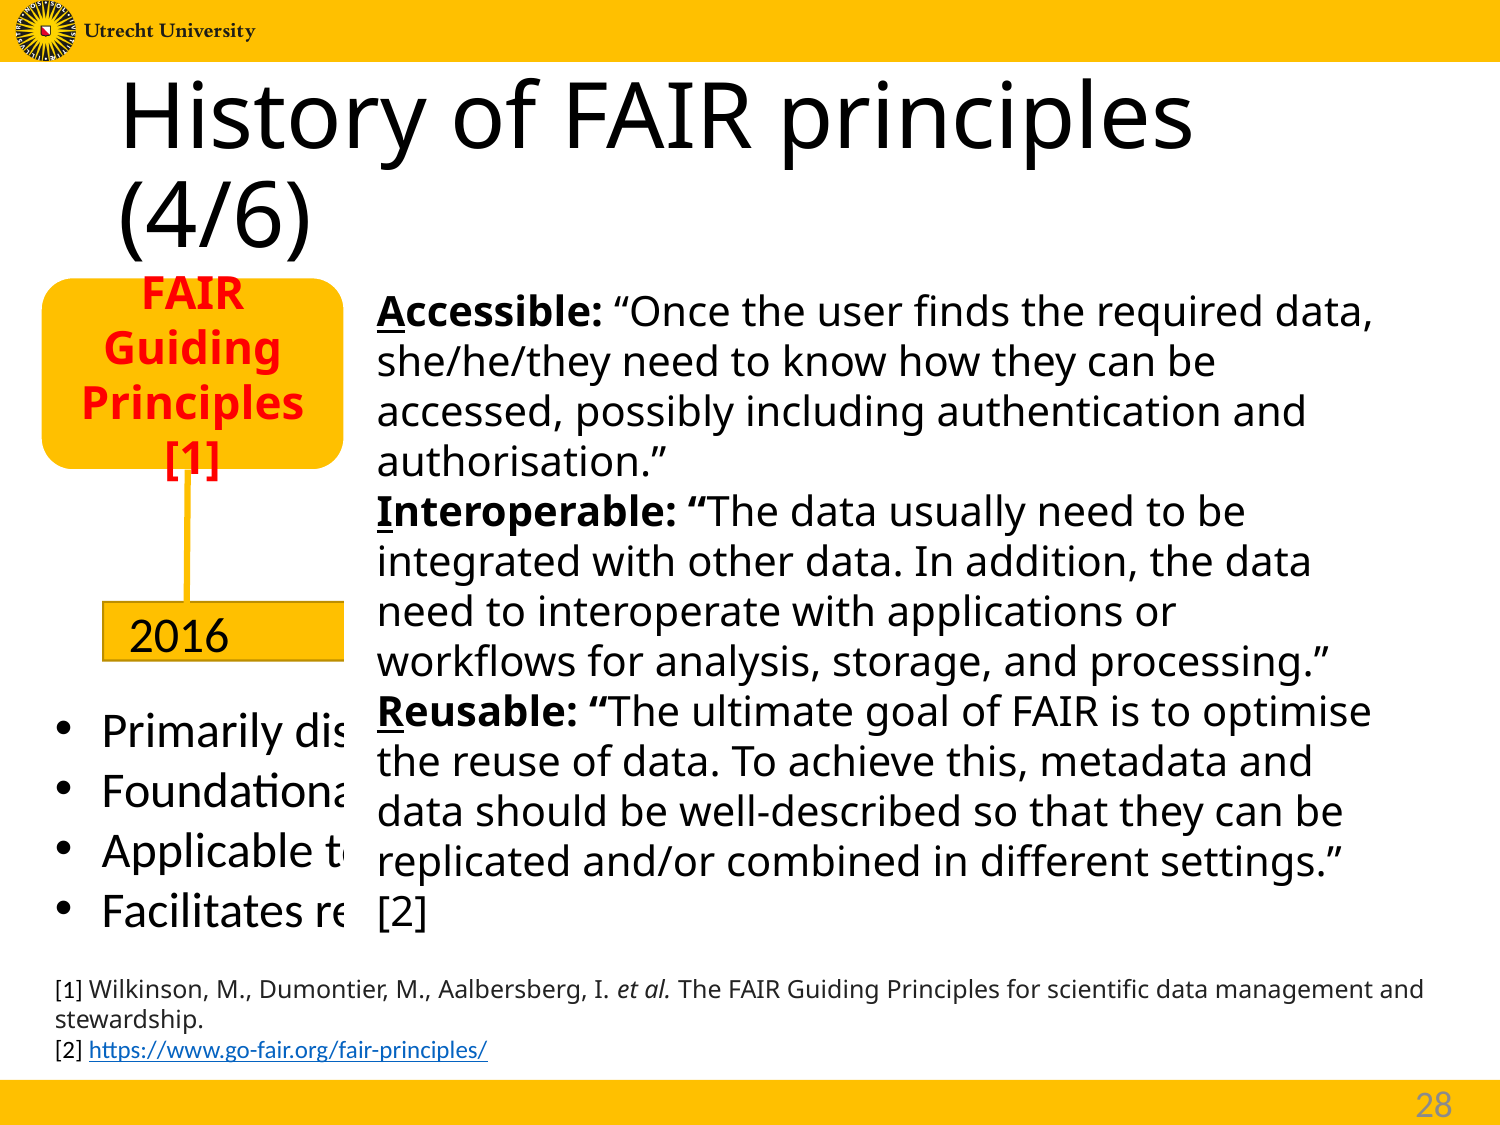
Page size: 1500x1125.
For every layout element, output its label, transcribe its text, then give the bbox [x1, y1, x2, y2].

slide_number 28 [1130, 1072, 1468, 1125]
text_box 2016 [113, 594, 272, 670]
text_box FAIR Guiding Principles [1] [40, 277, 343, 471]
picture [0, 0, 326, 101]
text_box Accessible: “Once the user finds the required data, she/he/they need to know how they can be accessed, possibly including authentication and authorisation.” Interoperable: “The data usually need to be integrated with other data. In addition, the data need to interoperate with applications or workflows for analysis, storage, and processing.” Reusable: “The ultimate goal of FAIR is to optimise the reuse of data. To achieve this, metadata and data should be well-described so that they can be replicated and/or combined in different settings.” [2] [361, 277, 1397, 943]
text_box [343, 267, 1419, 948]
title History of FAIR principles (4/6) [103, 59, 1397, 278]
text_box [1] Wilkinson, M., Dumontier, M., Aalbersberg, I. et al. The FAIR Guiding Principles for scientific data management and stewardship. [2] https://www.go-fair.org/fair-principles/ [40, 966, 1451, 1072]
text_box [272, 600, 343, 662]
text_box Primarily discusses research data Foundational principles accompanied by guiding principles Applicable to all research objects Facilitates reproducibility and reusability of research [40, 689, 343, 945]
text_box [102, 600, 113, 662]
